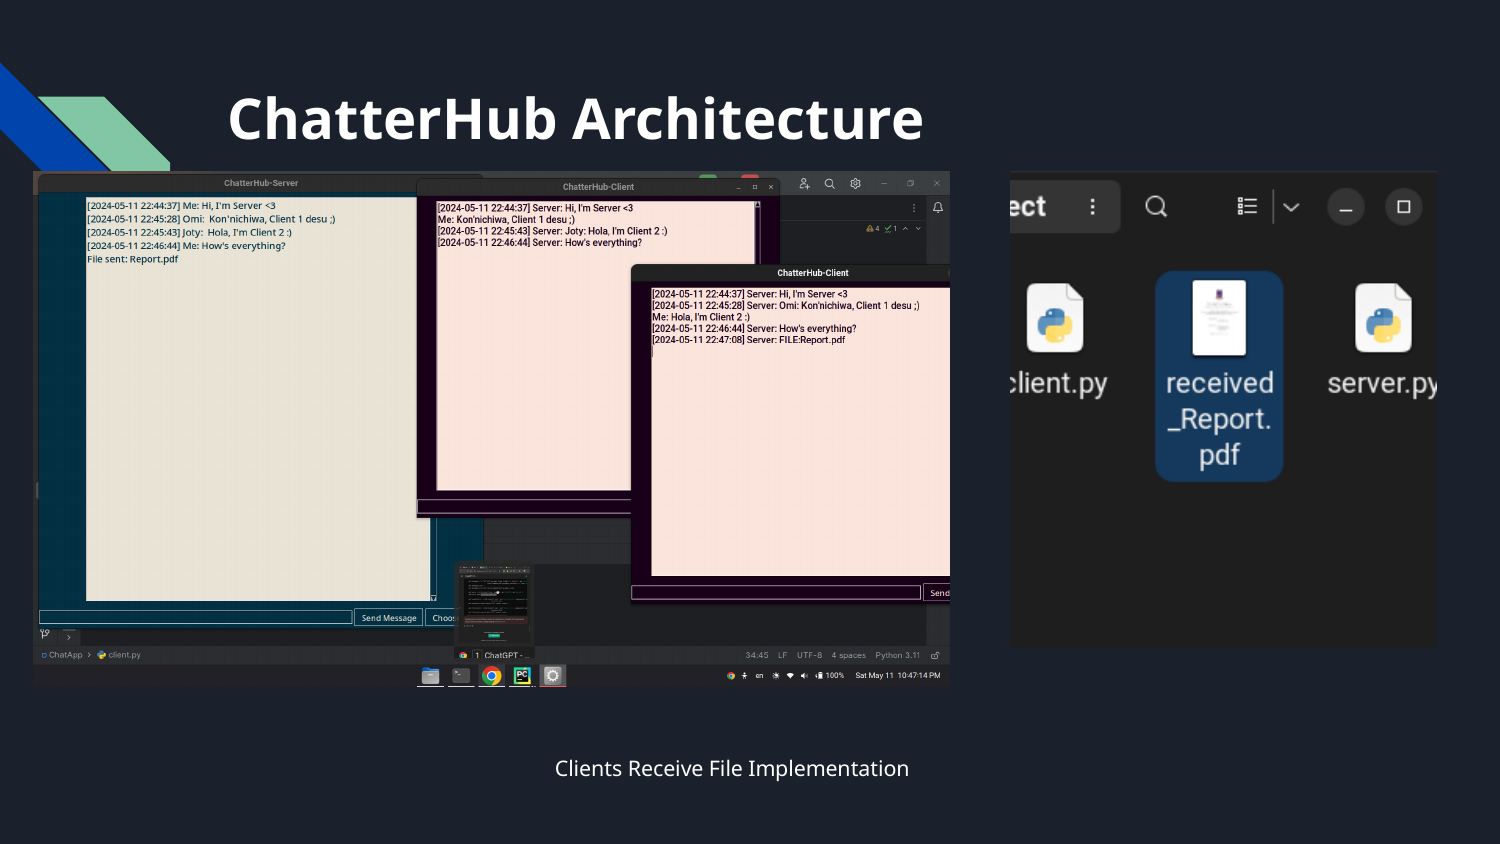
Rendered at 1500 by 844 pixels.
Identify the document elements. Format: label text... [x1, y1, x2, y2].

title ChatterHub Architecture [212, 64, 1368, 215]
picture [33, 170, 950, 687]
list Clients Receive File Implementation [539, 734, 1011, 799]
picture [1009, 170, 1437, 648]
